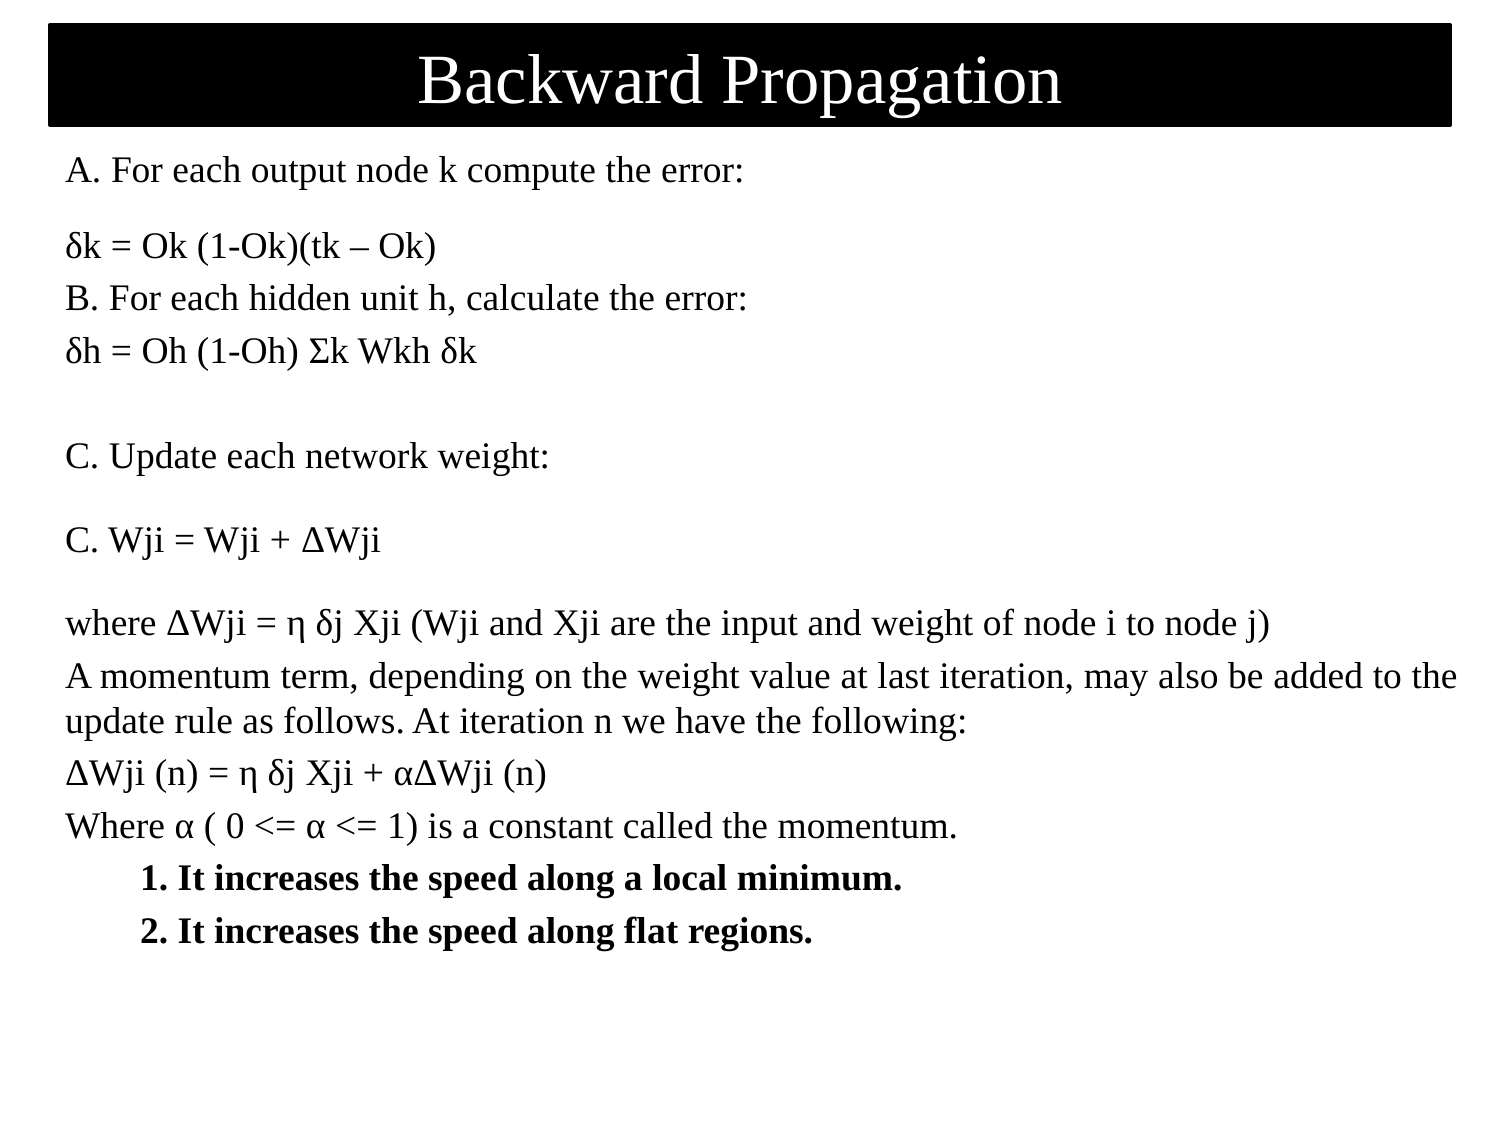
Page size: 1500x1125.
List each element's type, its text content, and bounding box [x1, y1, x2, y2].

subtitle A. For each output node k compute the error: δk = Ok (1-Ok)(tk – Ok) B. For each hidden unit h, calculate the error: δh = Oh (1-Oh) Σk Wkh δk C. Update each network weight: C. Wji = Wji + ΔWji where ΔWji = η δj Xji (Wji and Xji are the input and weight of node i to node j) A momentum term, depending on the weight value at last iteration, may also be added to the update rule as follows. At iteration n we have the following: ΔWji (n) = η δj Xji + αΔWji (n) Where α ( 0 <= α <= 1) is a constant called the momentum. 1. It increases the speed along a local minimum. 2. It increases the speed along flat regions. [50, 137, 1475, 988]
title Backward Propagation [48, 23, 1452, 127]
